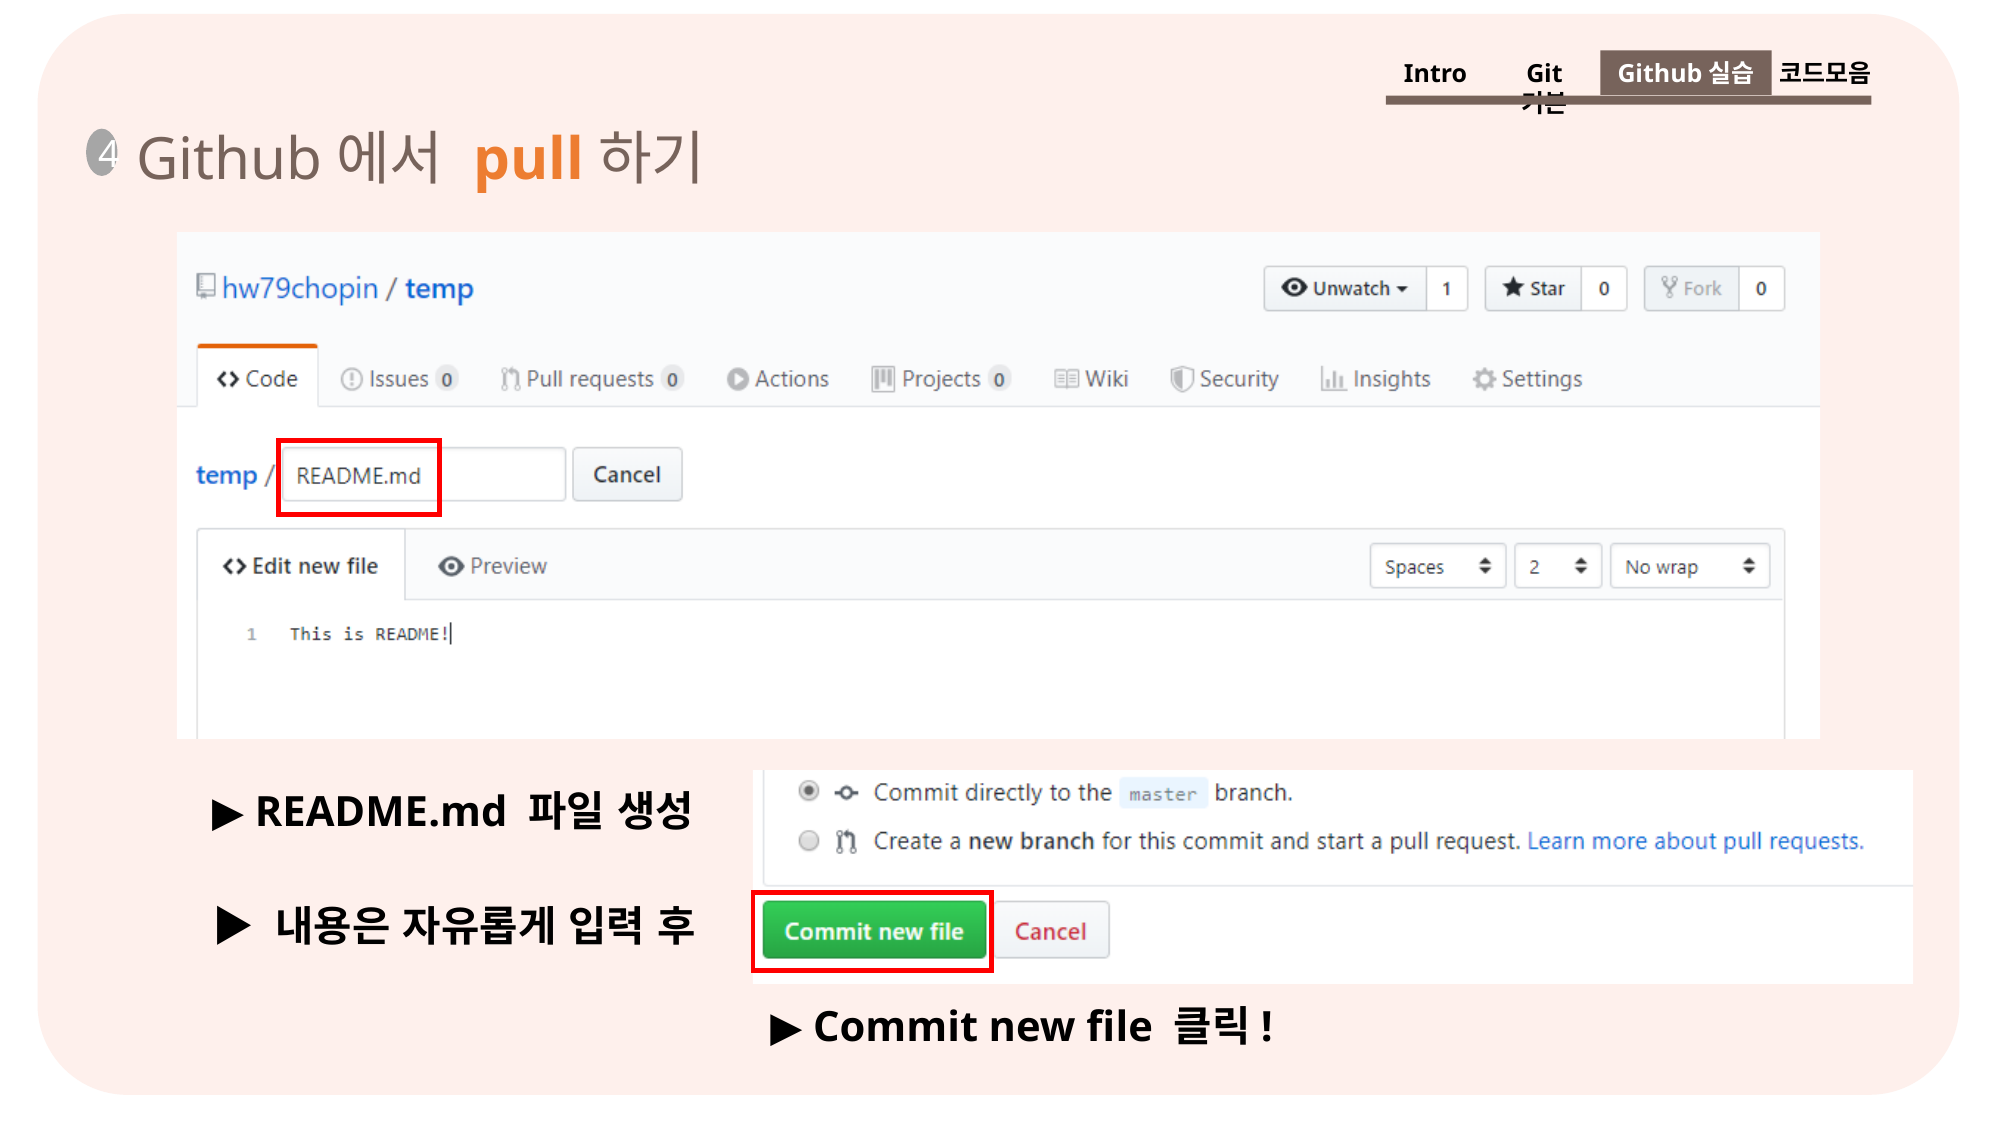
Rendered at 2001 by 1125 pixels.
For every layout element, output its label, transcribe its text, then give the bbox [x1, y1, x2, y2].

text_box [36, 12, 1961, 1096]
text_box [50, 114, 792, 201]
text_box ▶ 내용은 자유롭게 입력 후 [197, 892, 752, 958]
picture [752, 770, 1914, 984]
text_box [1385, 50, 1914, 105]
text_box ▶ README.md 파일 생성 [197, 777, 752, 843]
text_box ▶ Commit new file 클릭! [755, 992, 1659, 1058]
picture [176, 232, 1821, 739]
